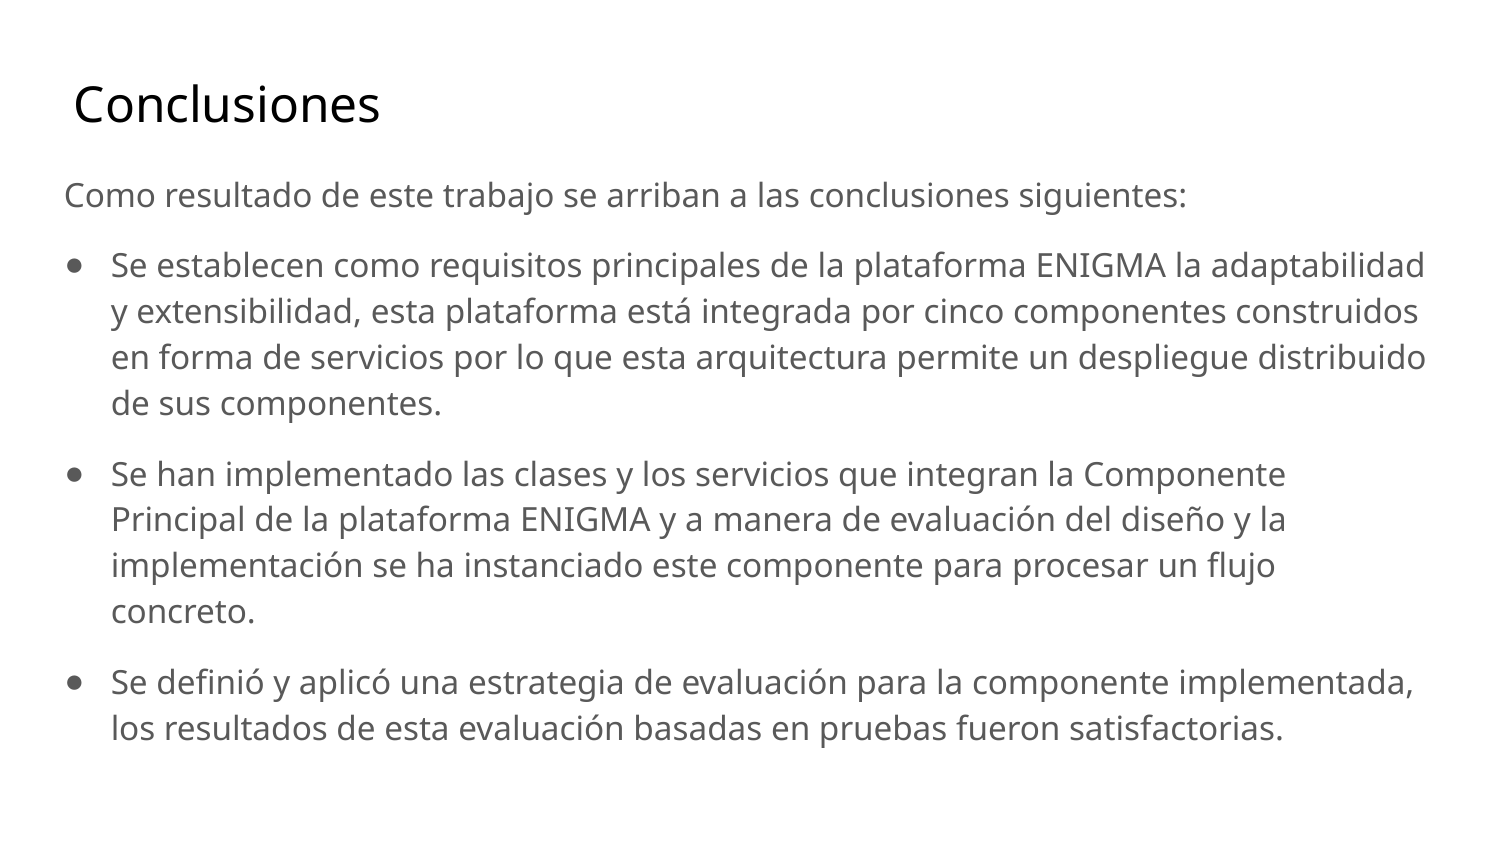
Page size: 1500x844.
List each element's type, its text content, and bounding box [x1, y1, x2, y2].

text_box Conclusiones [58, 53, 1457, 148]
text_box Como resultado de este trabajo se arriban a las conclusiones siguientes: Se establecen como requisitos principales de la plataforma ENIGMA la adaptabilidad y extensibilidad, esta plataforma está integrada por cinco componentes construidos en forma de servicios por lo que esta arquitectura permite un despliegue distribuido de sus componentes. Se han implementado las clases y los servicios que integran la Componente Principal de la plataforma ENIGMA y a manera de evaluación del diseño y la implementación se ha instanciado este componente para procesar un flujo concreto. Se definió y aplicó una estrategia de evaluación para la componente implementada, los resultados de esta evaluación basadas en pruebas fueron satisfactorias. [49, 152, 1447, 803]
